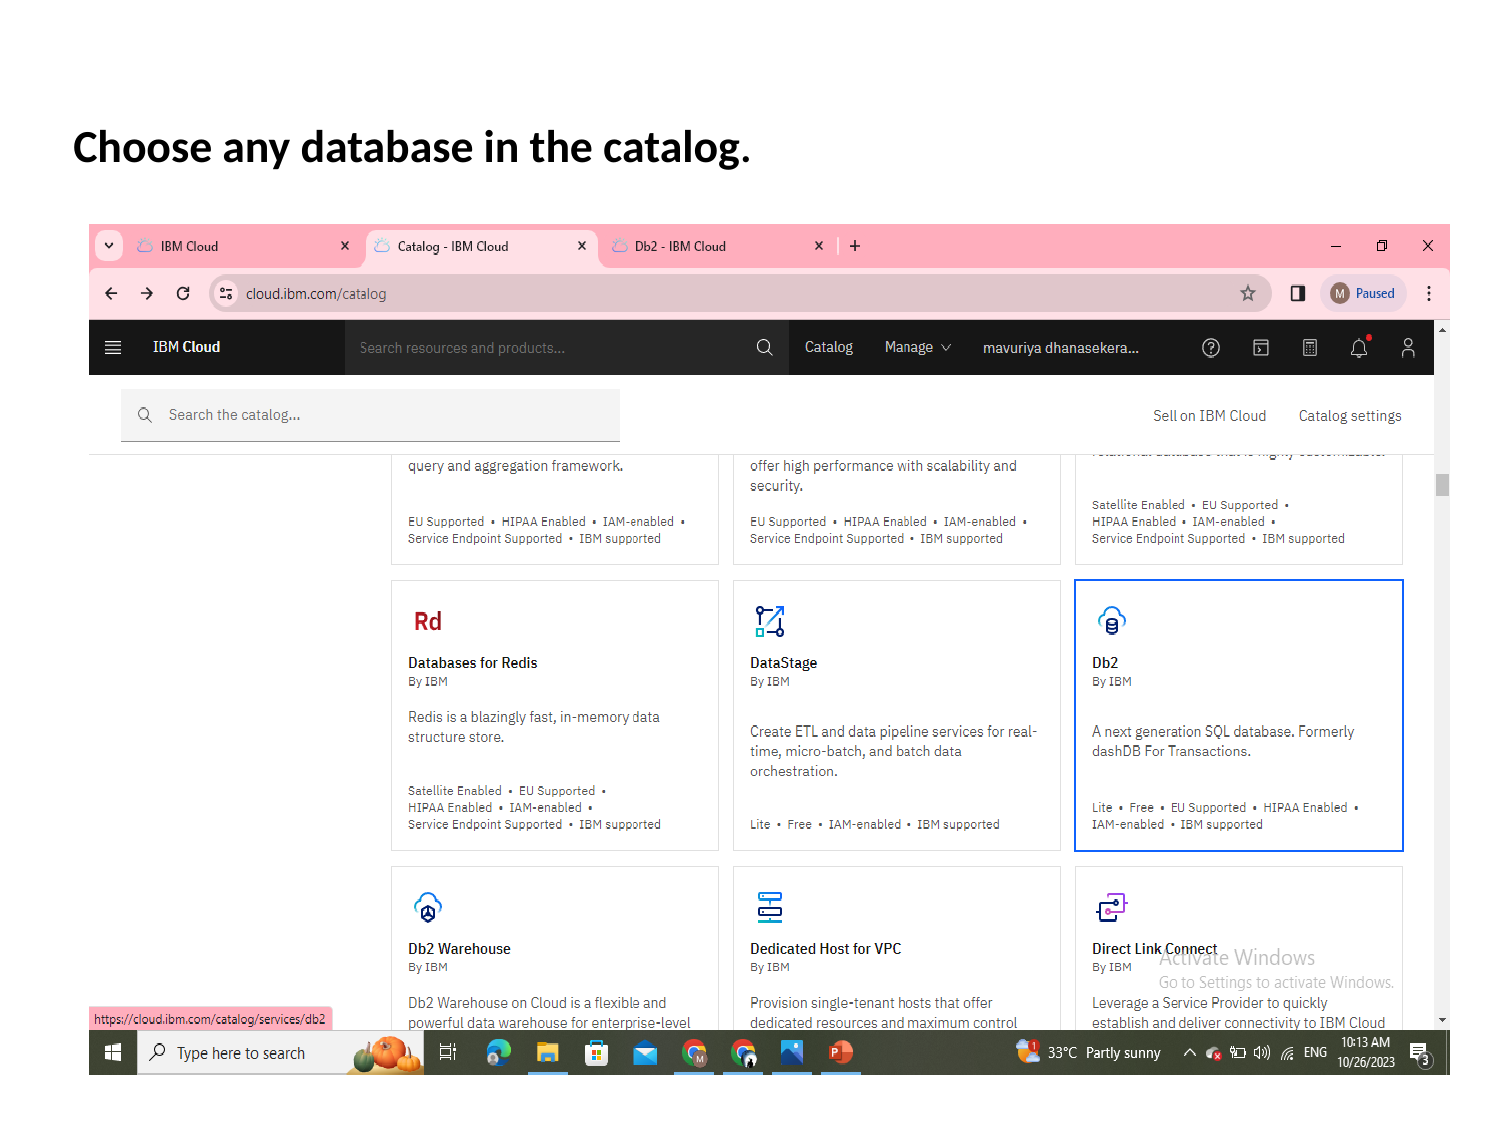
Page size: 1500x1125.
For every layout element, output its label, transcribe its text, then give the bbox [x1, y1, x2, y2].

title Choose any database in the catalog. [0, 50, 1088, 238]
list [89, 224, 1451, 1076]
